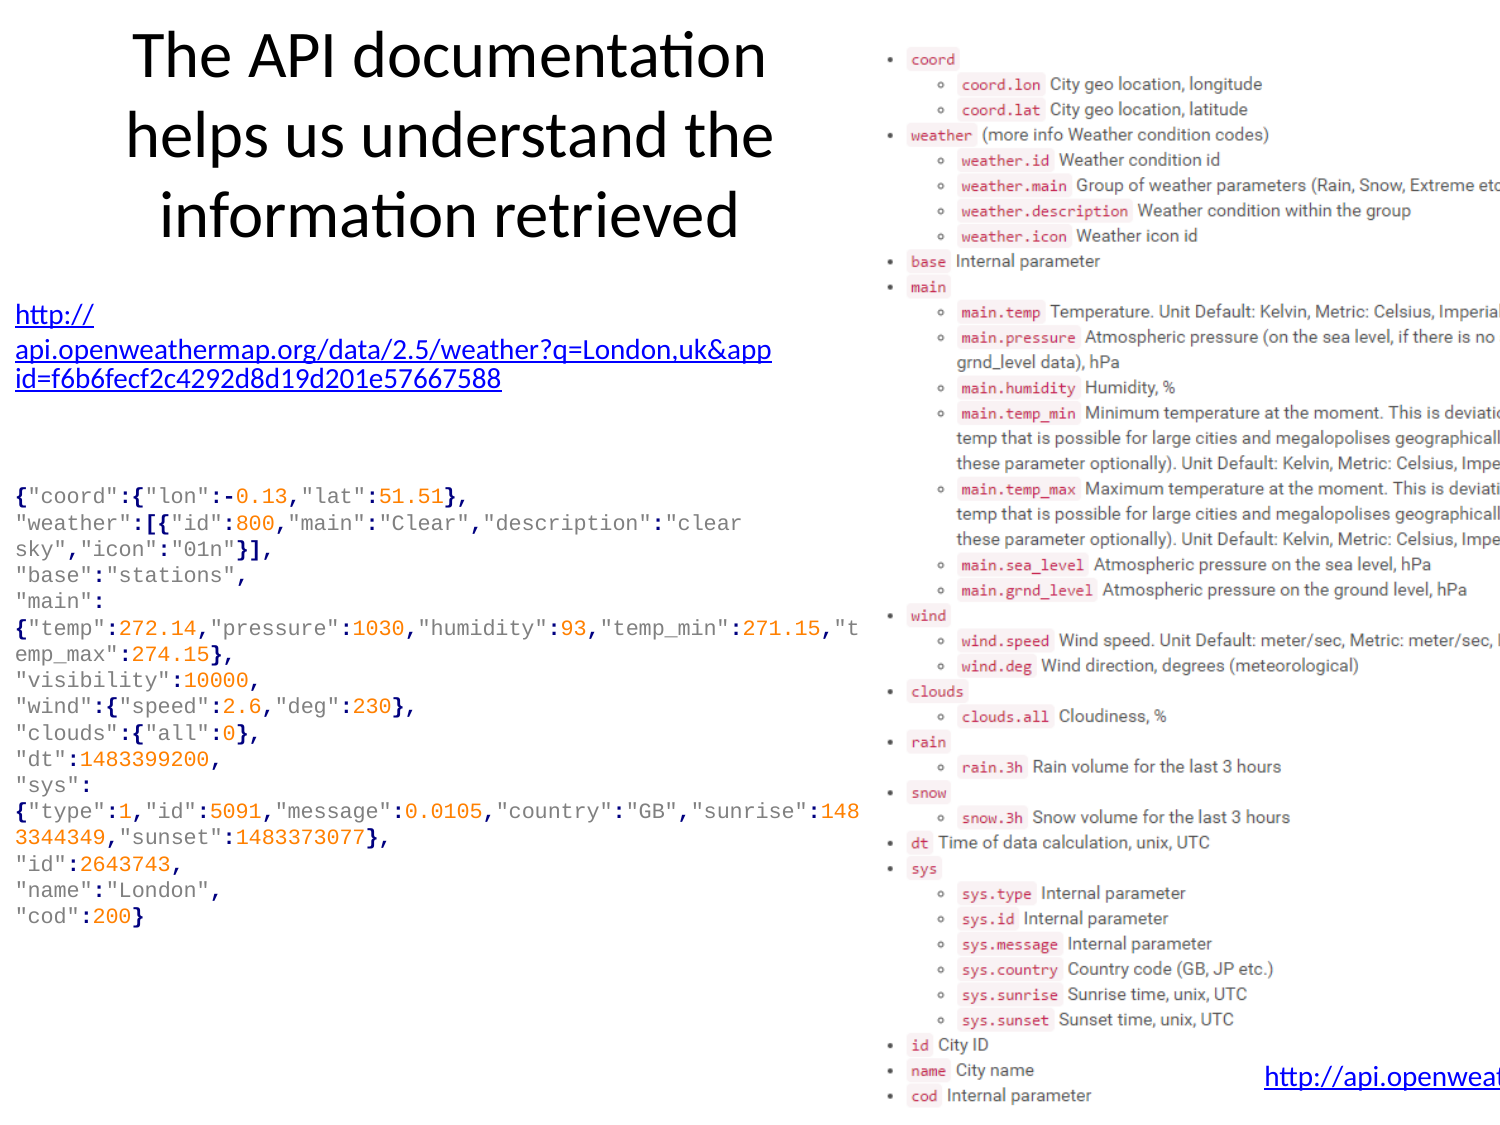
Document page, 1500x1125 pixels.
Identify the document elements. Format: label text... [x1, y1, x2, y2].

title The API documentation helps us understand the information retrieved [62, 24, 838, 238]
picture [879, 37, 1500, 1114]
text_box {"coord":{"lon":-0.13,"lat":51.51}, "weather":[{"id":800,"main":"Clear","description":"clear sky","icon":"01n"}], "base":"stations", "main":{"temp":272.14,"pressure":1030,"humidity":93,"temp_min":271.15,"temp_max":274.15}, "visibility":10000, "wind":{"speed":2.6,"deg":230}, "clouds":{"all":0}, "dt":1483399200, "sys":{"type":1,"id":5091,"message":0.0105,"country":"GB","sunrise":1483344349,"sunset":1483373077}, "id":2643743, "name":"London", "cod":200} [0, 474, 874, 936]
list http://api.openweathermap.org/data/2.5/weather?q=London,uk&appid=f6b6fecf2c4292d8d19d201e57667588 [0, 287, 788, 413]
